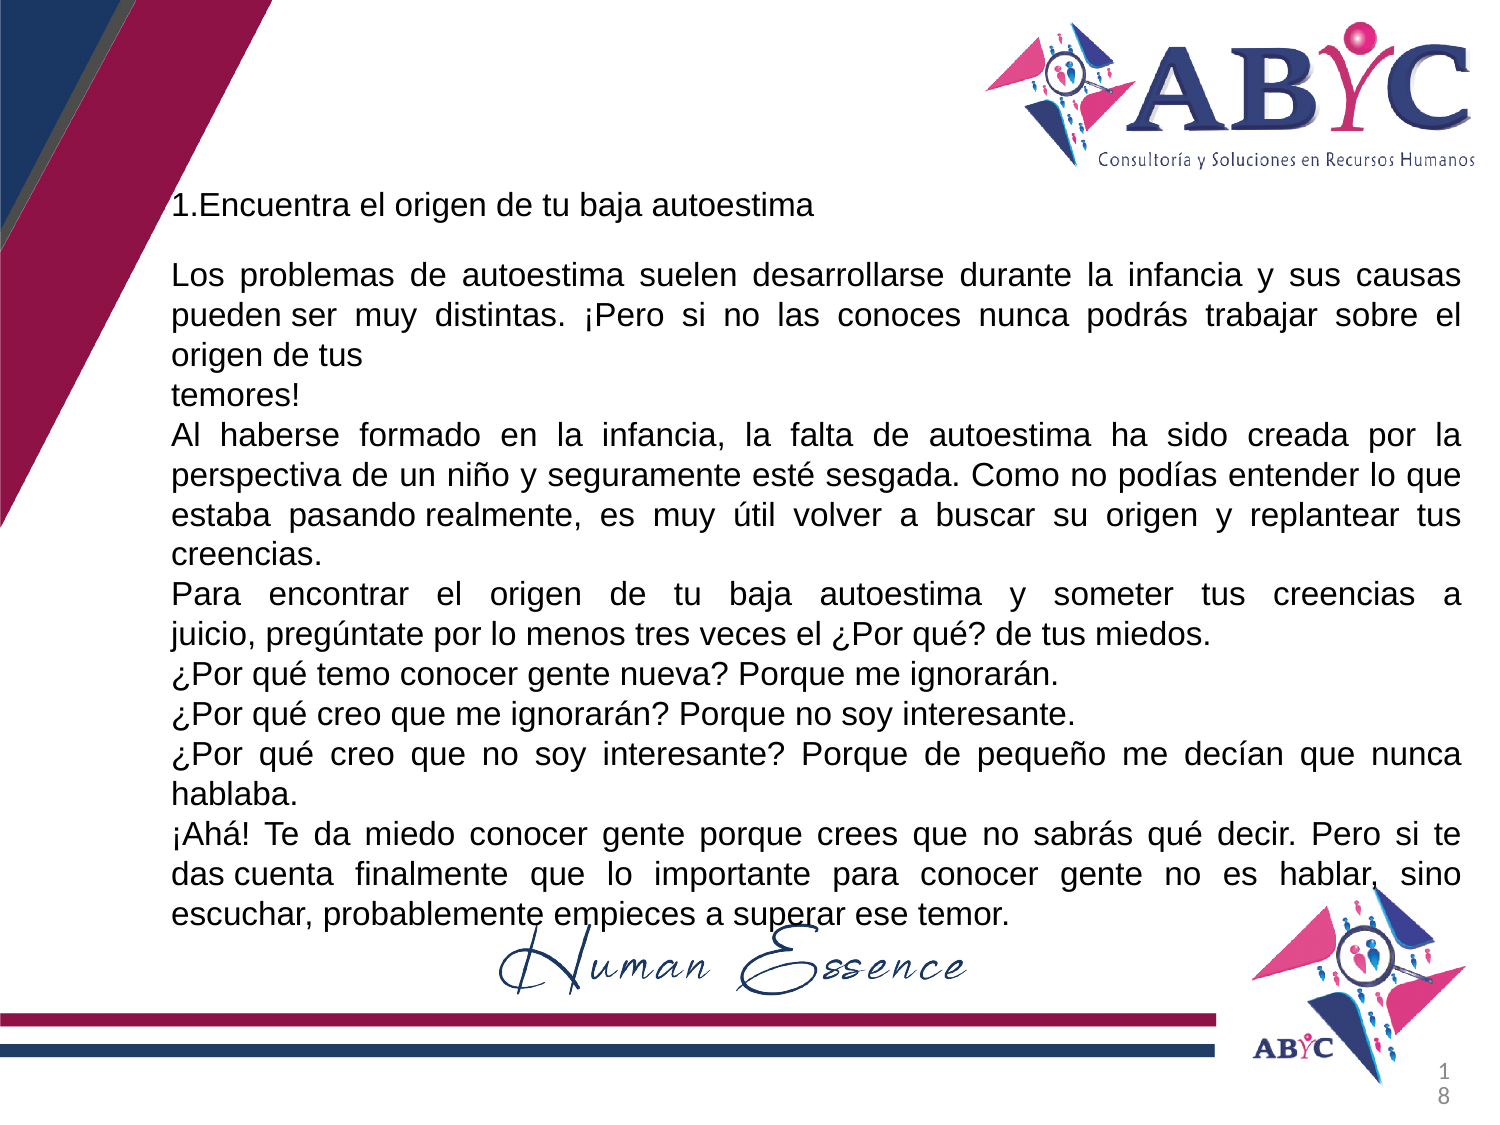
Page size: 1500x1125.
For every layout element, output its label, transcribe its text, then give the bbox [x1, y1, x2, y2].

text_box 1.Encuentra el origen de tu baja autoestima Los problemas de autoestima suelen desarrollarse durante la infancia y sus causas pueden ser muy distintas. ¡Pero si no las conoces nunca podrás trabajar sobre el origen de tus temores! Al haberse formado en la infancia, la falta de autoestima ha sido creada por la perspectiva de un niño y seguramente esté sesgada. Como no podías entender lo que estaba pasando realmente, es muy útil volver a buscar su origen y replantear tus creencias. Para encontrar el origen de tu baja autoestima y someter tus creencias a juicio, pregúntate por lo menos tres veces el ¿Por qué? de tus miedos. ¿Por qué temo conocer gente nueva? Porque me ignorarán. ¿Por qué creo que me ignorarán? Porque no soy interesante. ¿Por qué creo que no soy interesante? Porque de pequeño me decían que nunca hablaba. ¡Ahá! Te da miedo conocer gente porque crees que no sabrás qué decir. Pero si te das cuenta finalmente que lo importante para conocer gente no es hablar, sino escuchar, probablemente empieces a superar ese temor. [155, 175, 1479, 940]
picture [0, 0, 1500, 1125]
slide_number 18 [1428, 1052, 1453, 1087]
